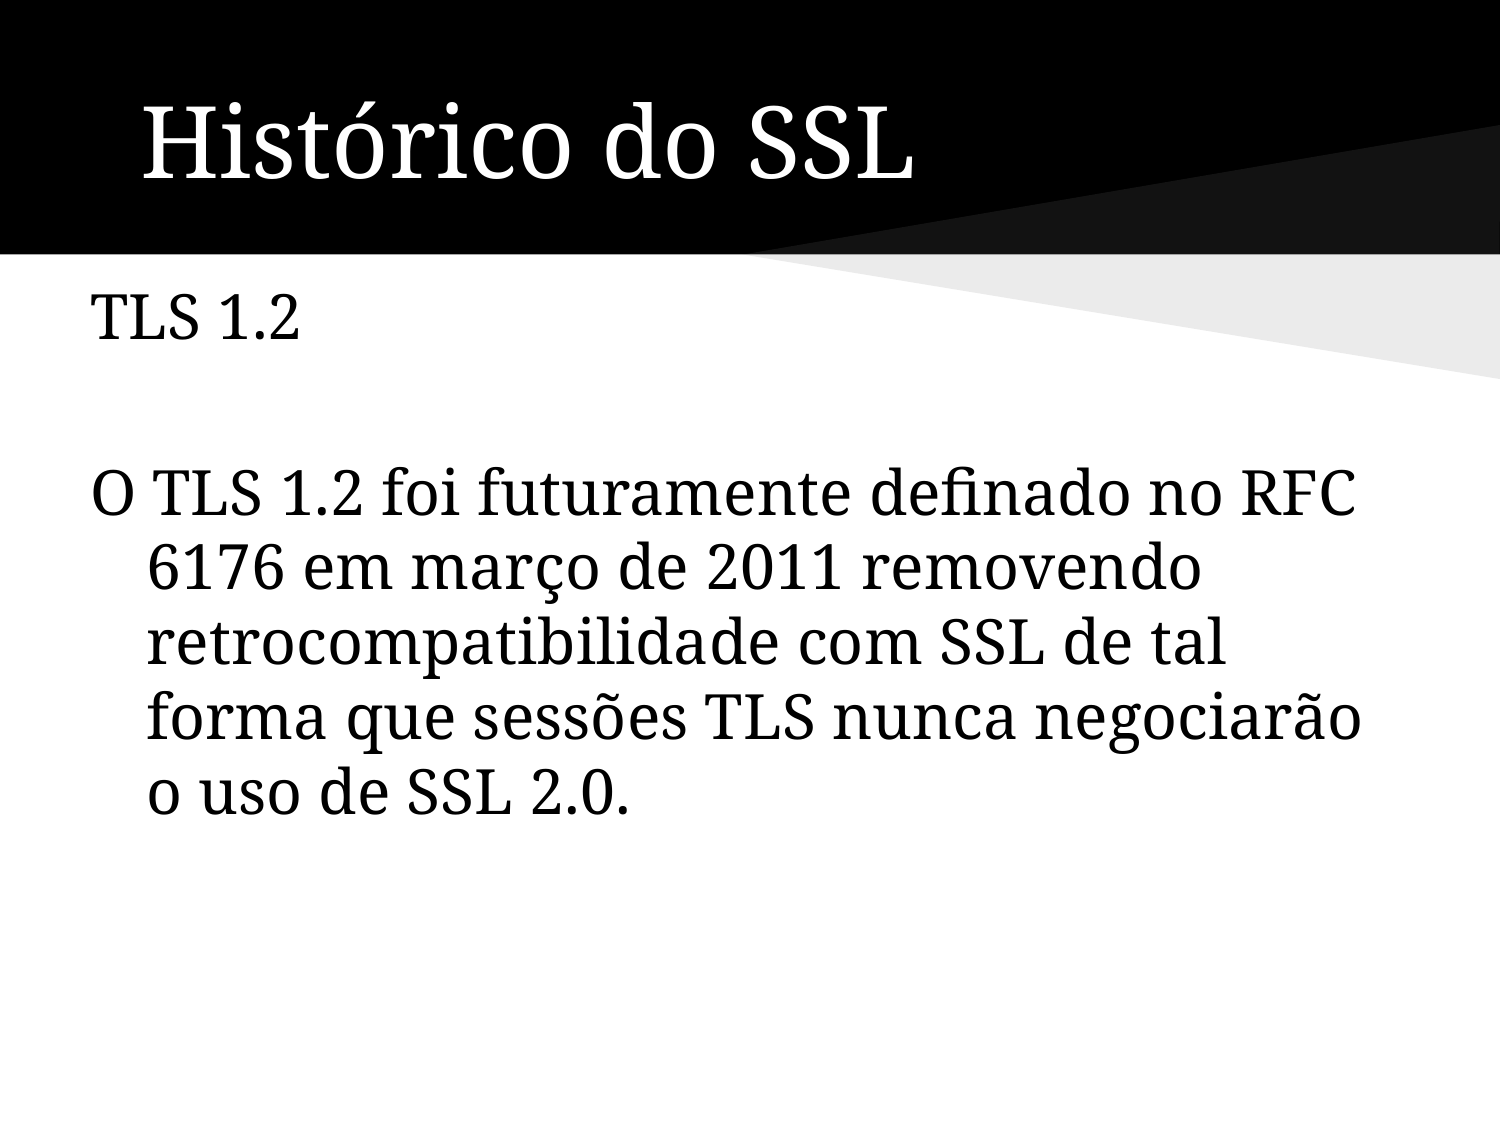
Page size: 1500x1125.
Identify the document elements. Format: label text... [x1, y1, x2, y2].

list TLS 1.2 O TLS 1.2 foi futuramente definado no RFC 6176 em março de 2011 removendo retrocompatibilidade com SSL de tal forma que sessões TLS nunca negociarão o uso de SSL 2.0. [75, 262, 1425, 1078]
title Histórico do SSL [75, 45, 1425, 233]
